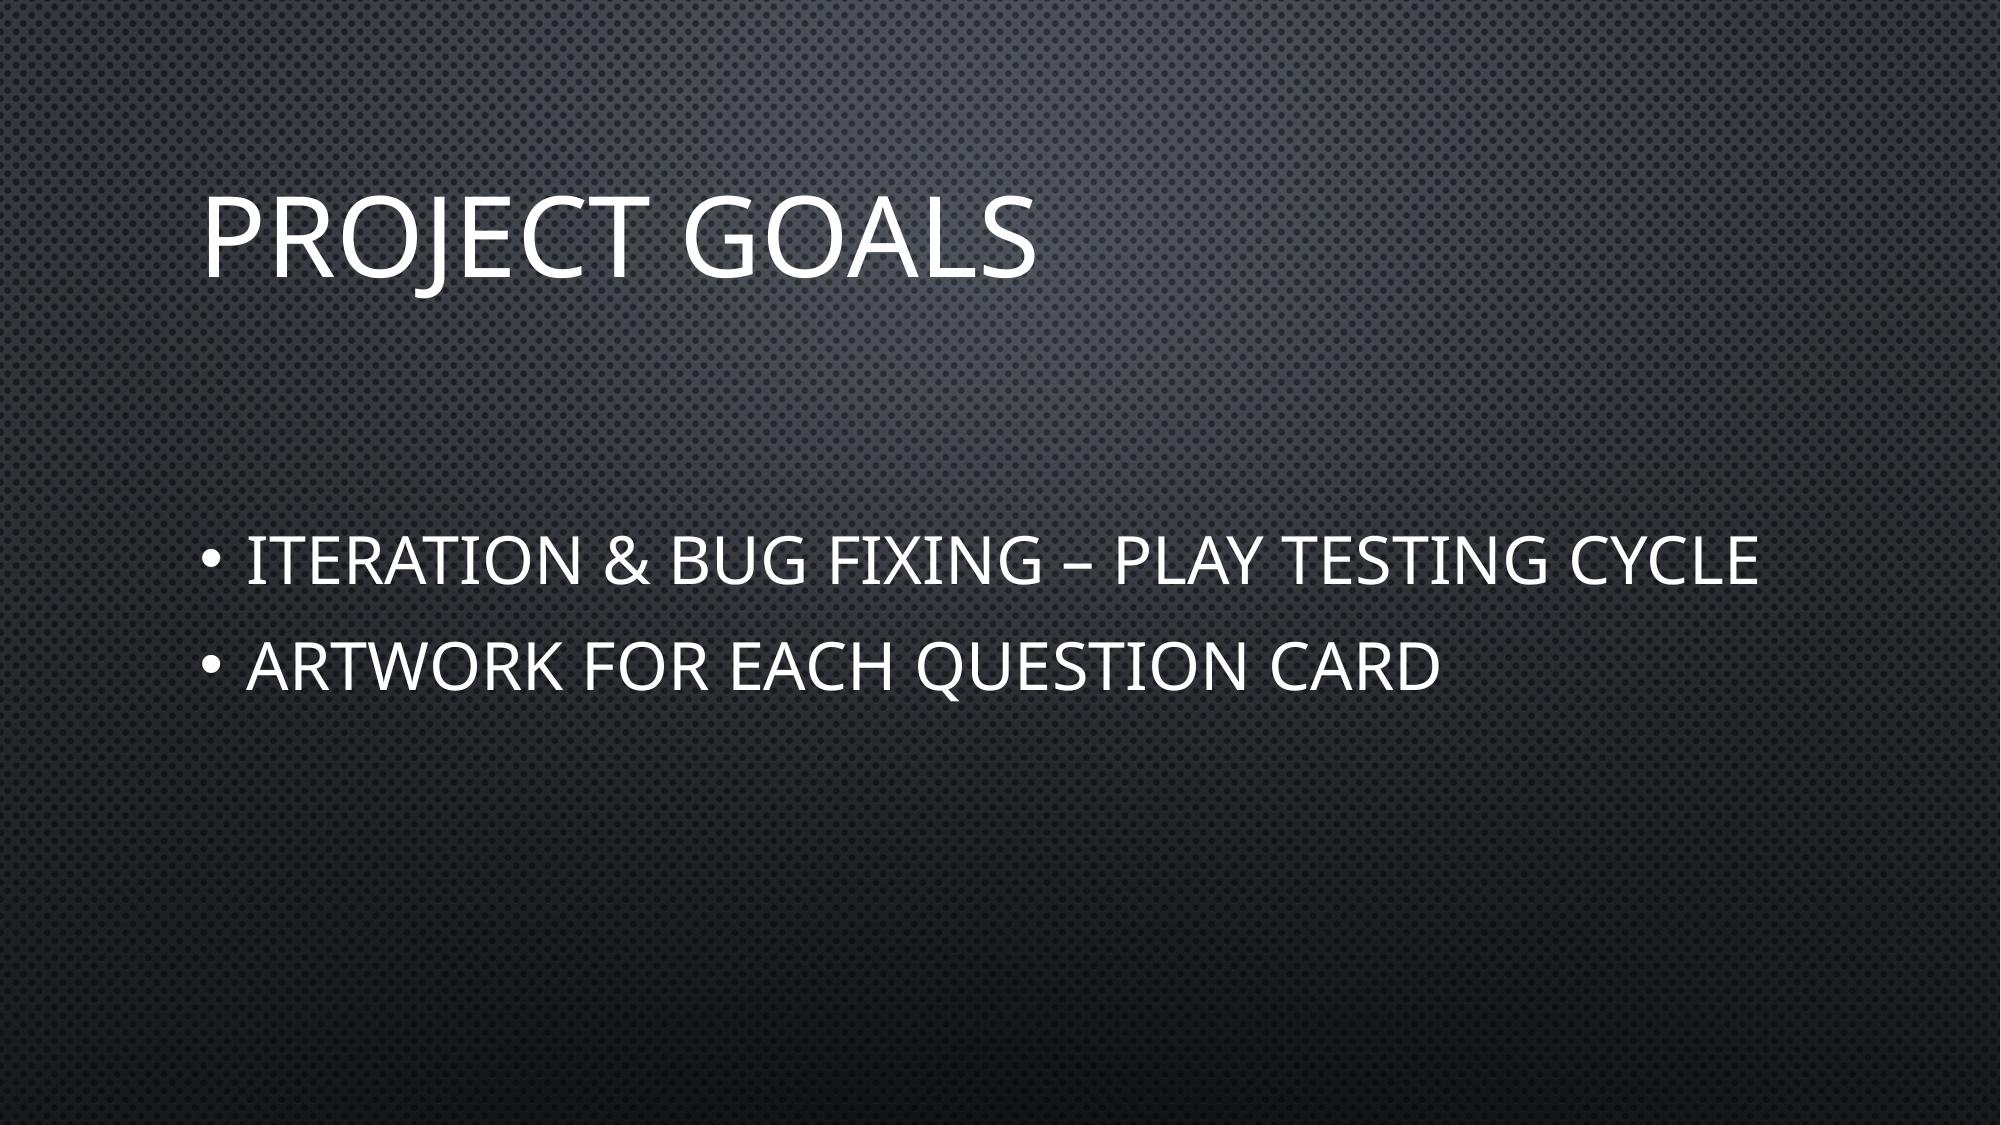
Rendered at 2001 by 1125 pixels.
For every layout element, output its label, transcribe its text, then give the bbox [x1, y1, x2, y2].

list Iteration & Bug Fixing – Play Testing Cycle Artwork for each question card [184, 389, 1810, 903]
title Project goals [183, 76, 1809, 389]
